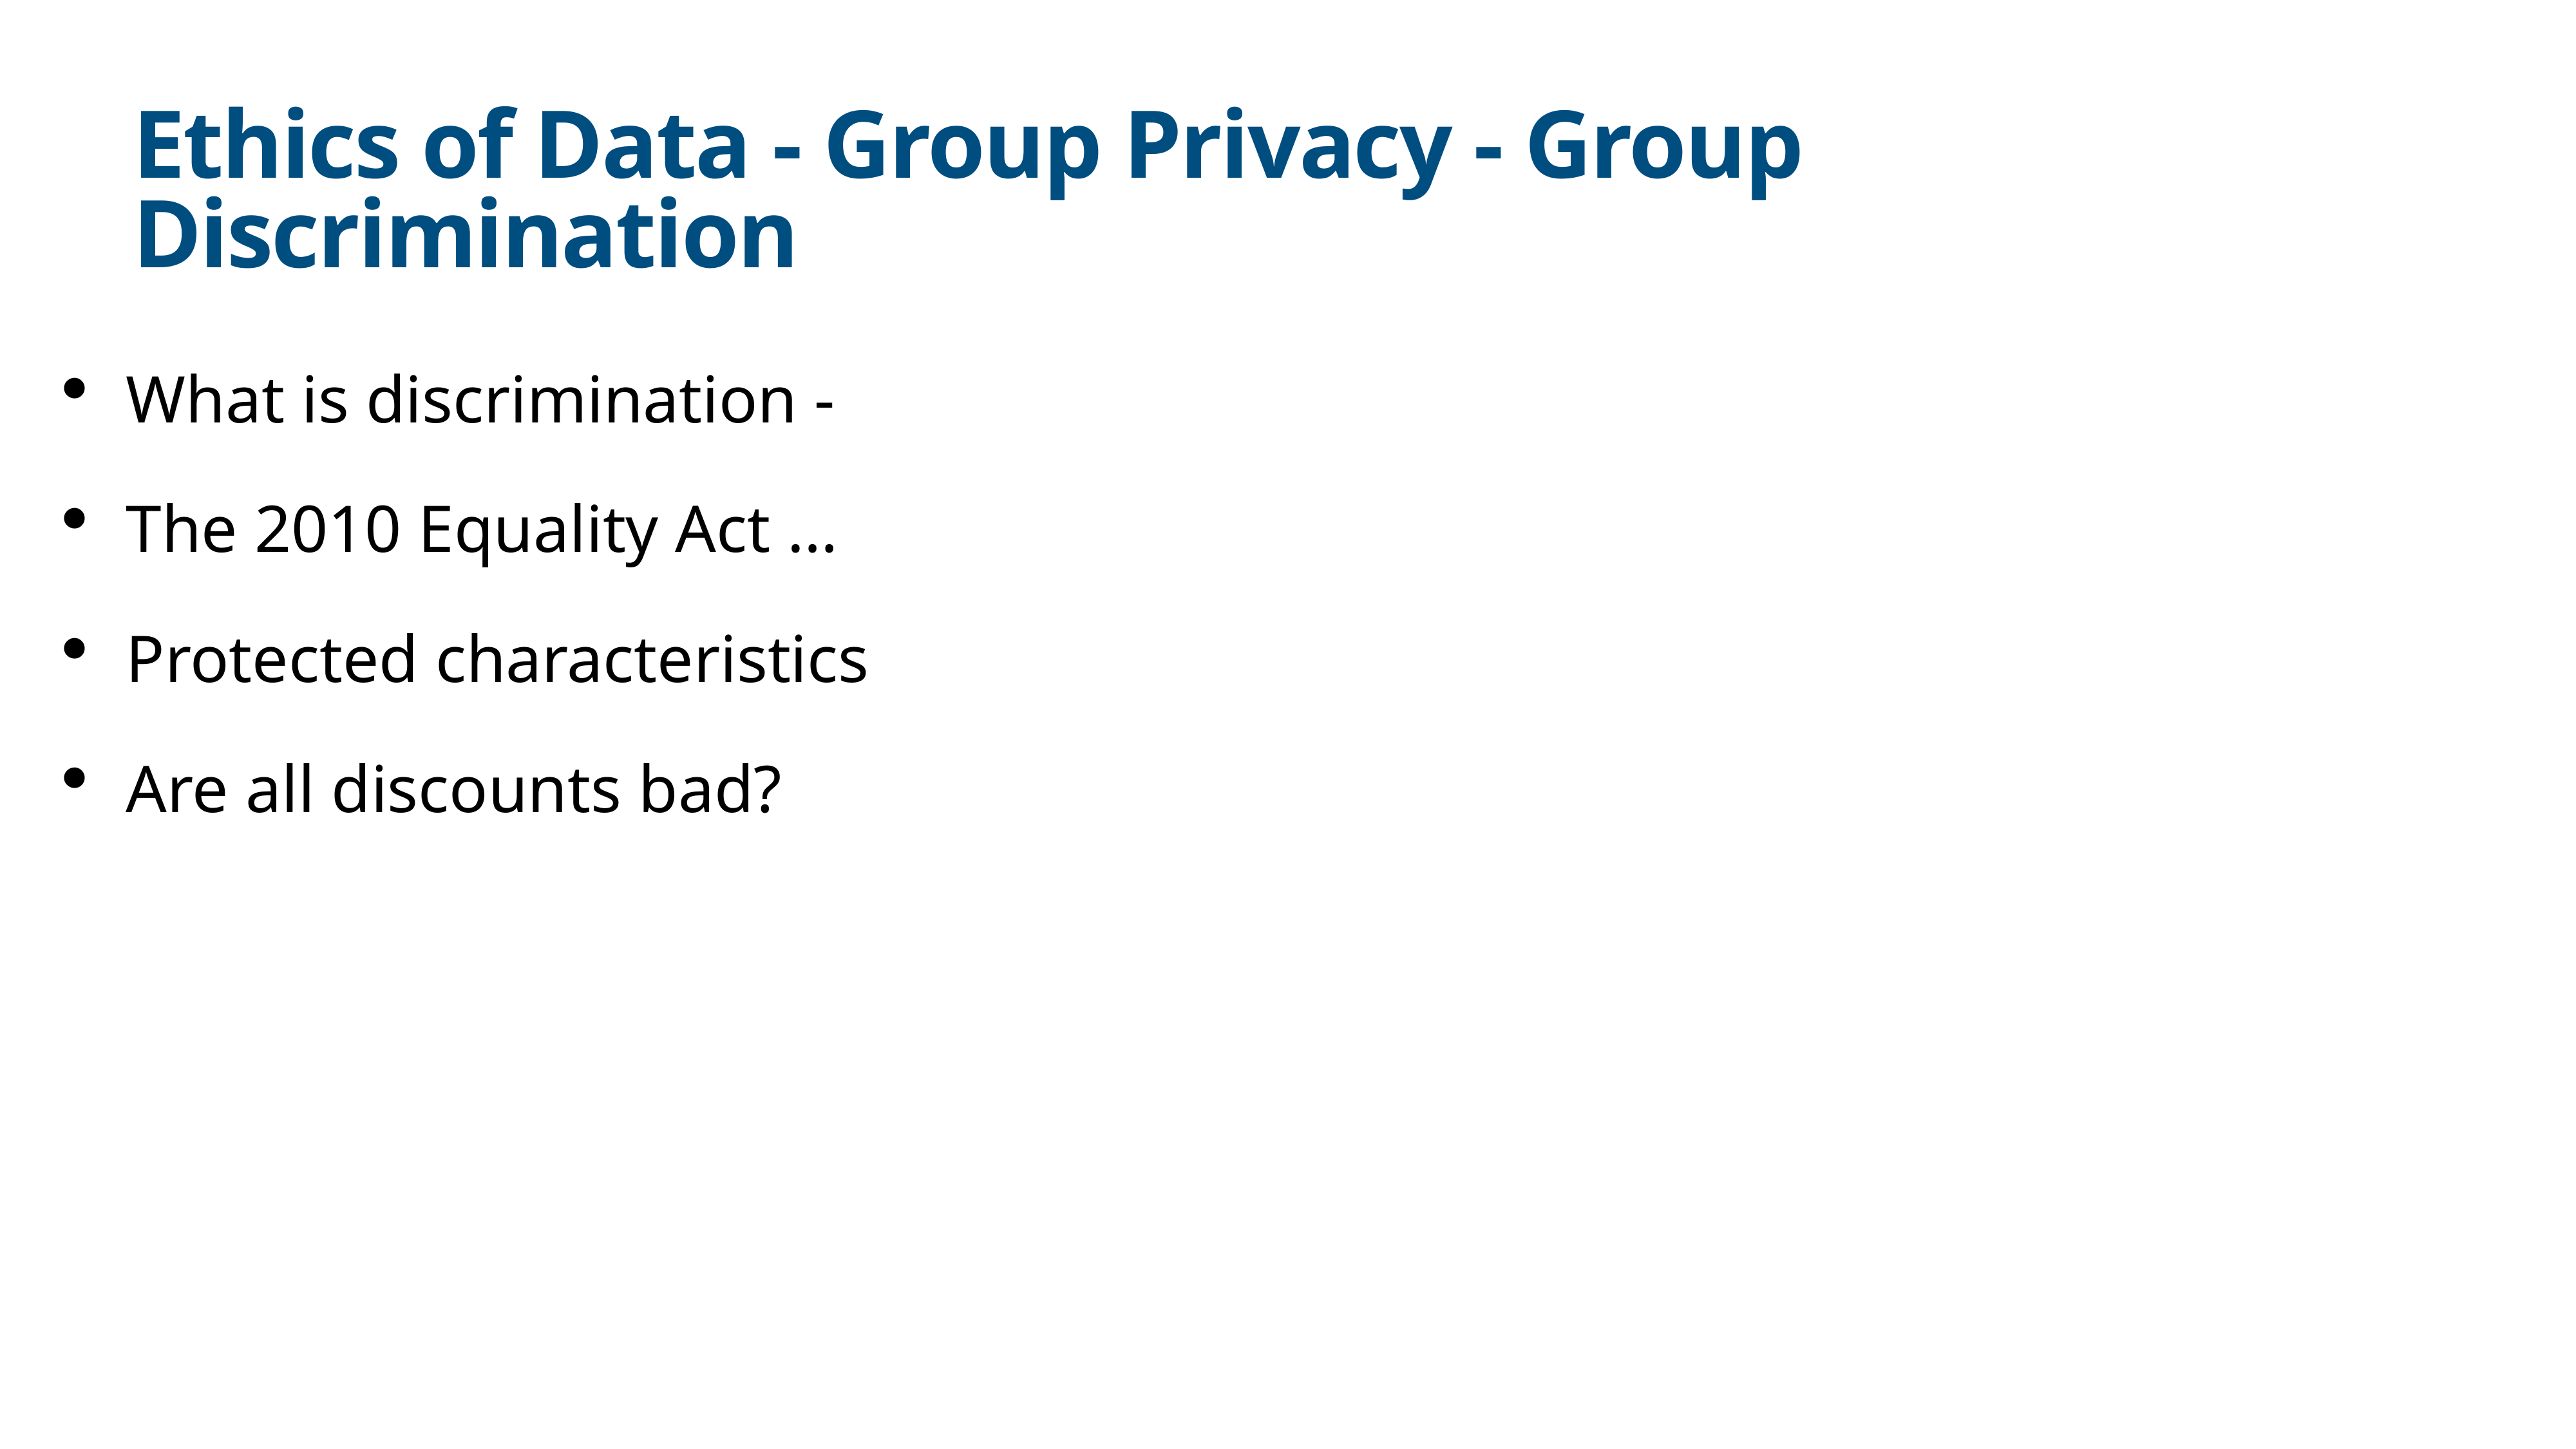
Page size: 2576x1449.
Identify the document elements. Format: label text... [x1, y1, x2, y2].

title Ethics of Data - Group Privacy - Group Discrimination [127, 100, 2449, 252]
list What is discrimination - The 2010 Equality Act … Protected characteristics Are all discounts bad? [55, 361, 1517, 1390]
